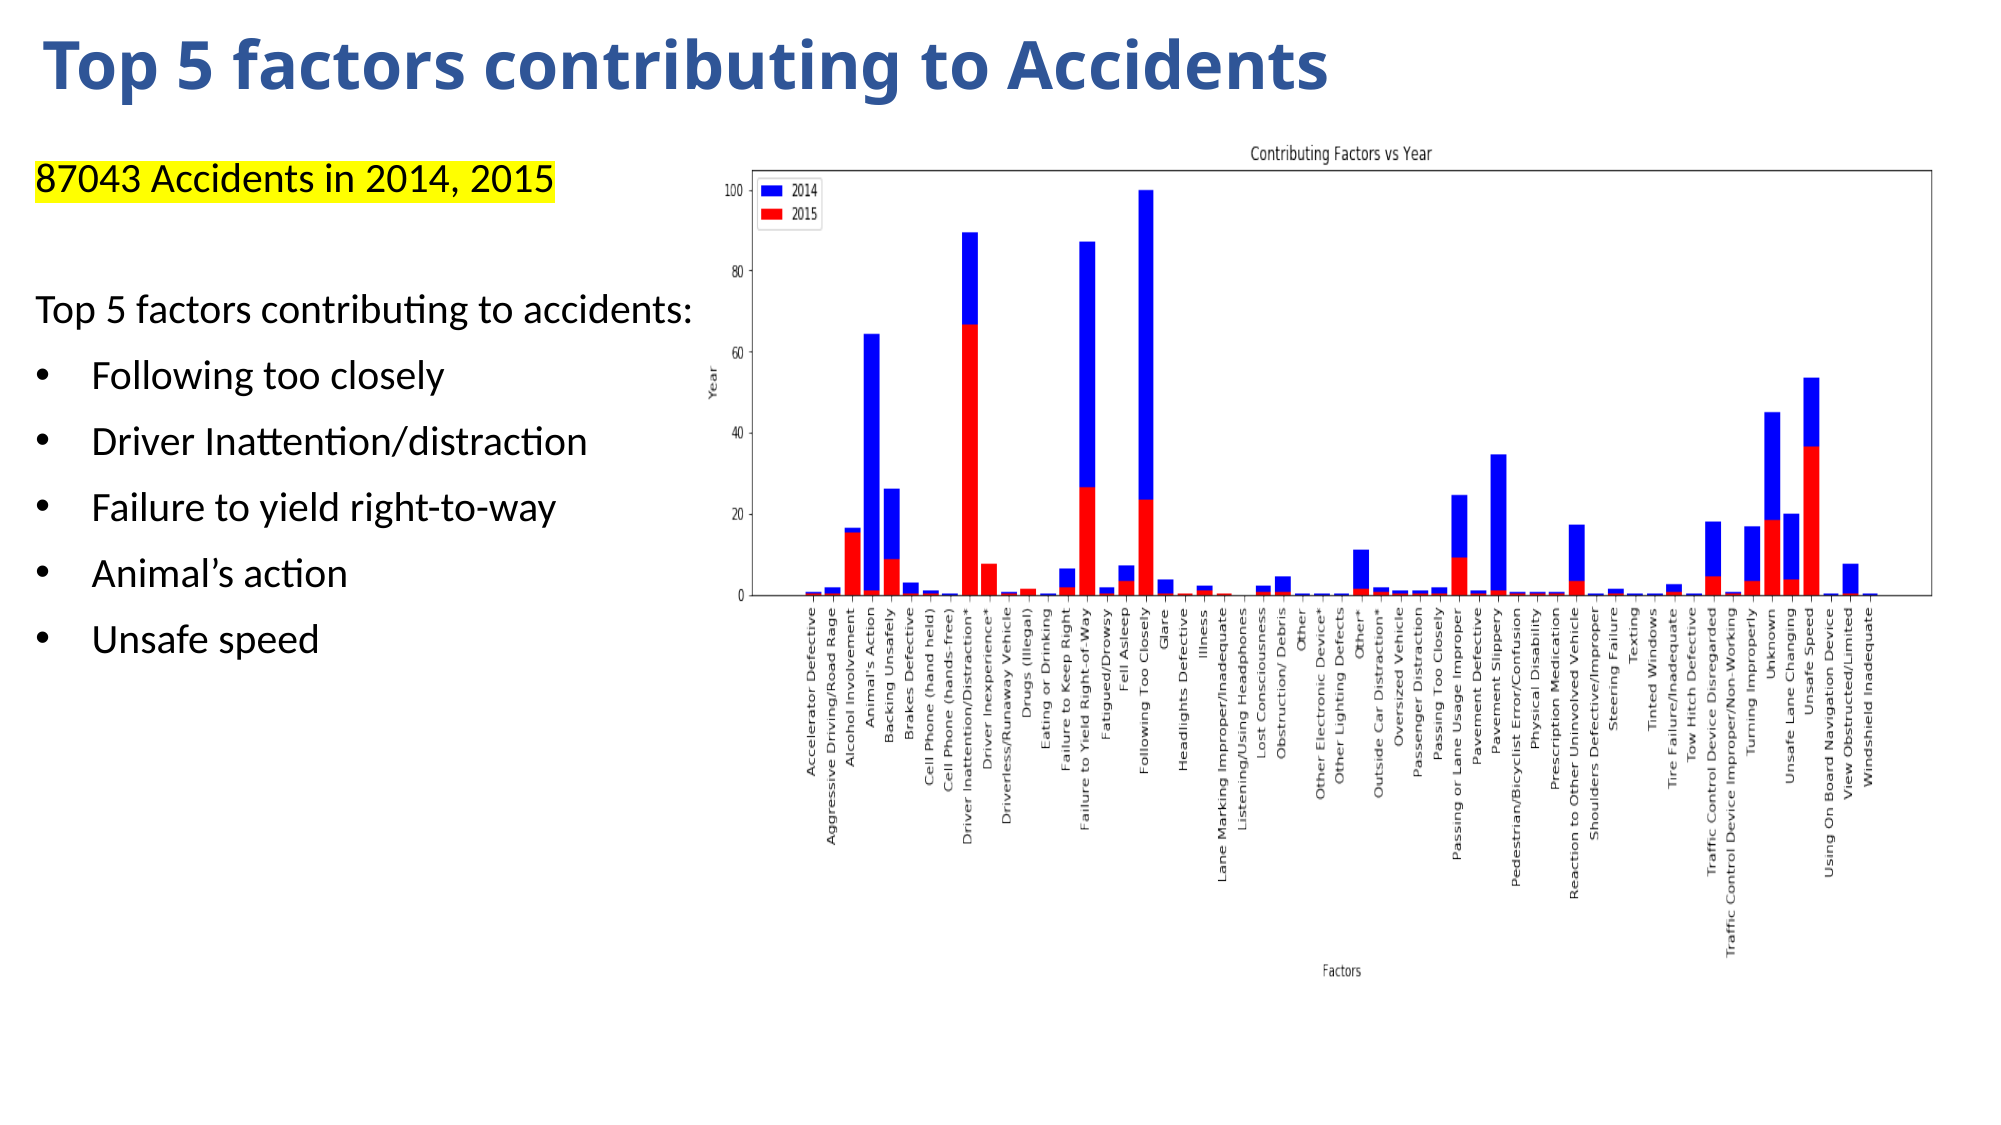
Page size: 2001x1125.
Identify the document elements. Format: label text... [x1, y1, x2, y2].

list 87043 Accidents in 2014, 2015 Top 5 factors contributing to accidents: Following too closely Driver Inattention/distraction Failure to yield right-to-way Animal’s action Unsafe speed [20, 148, 746, 1080]
picture [702, 134, 1942, 991]
text_box Top 5 factors contributing to Accidents [27, 14, 1394, 112]
